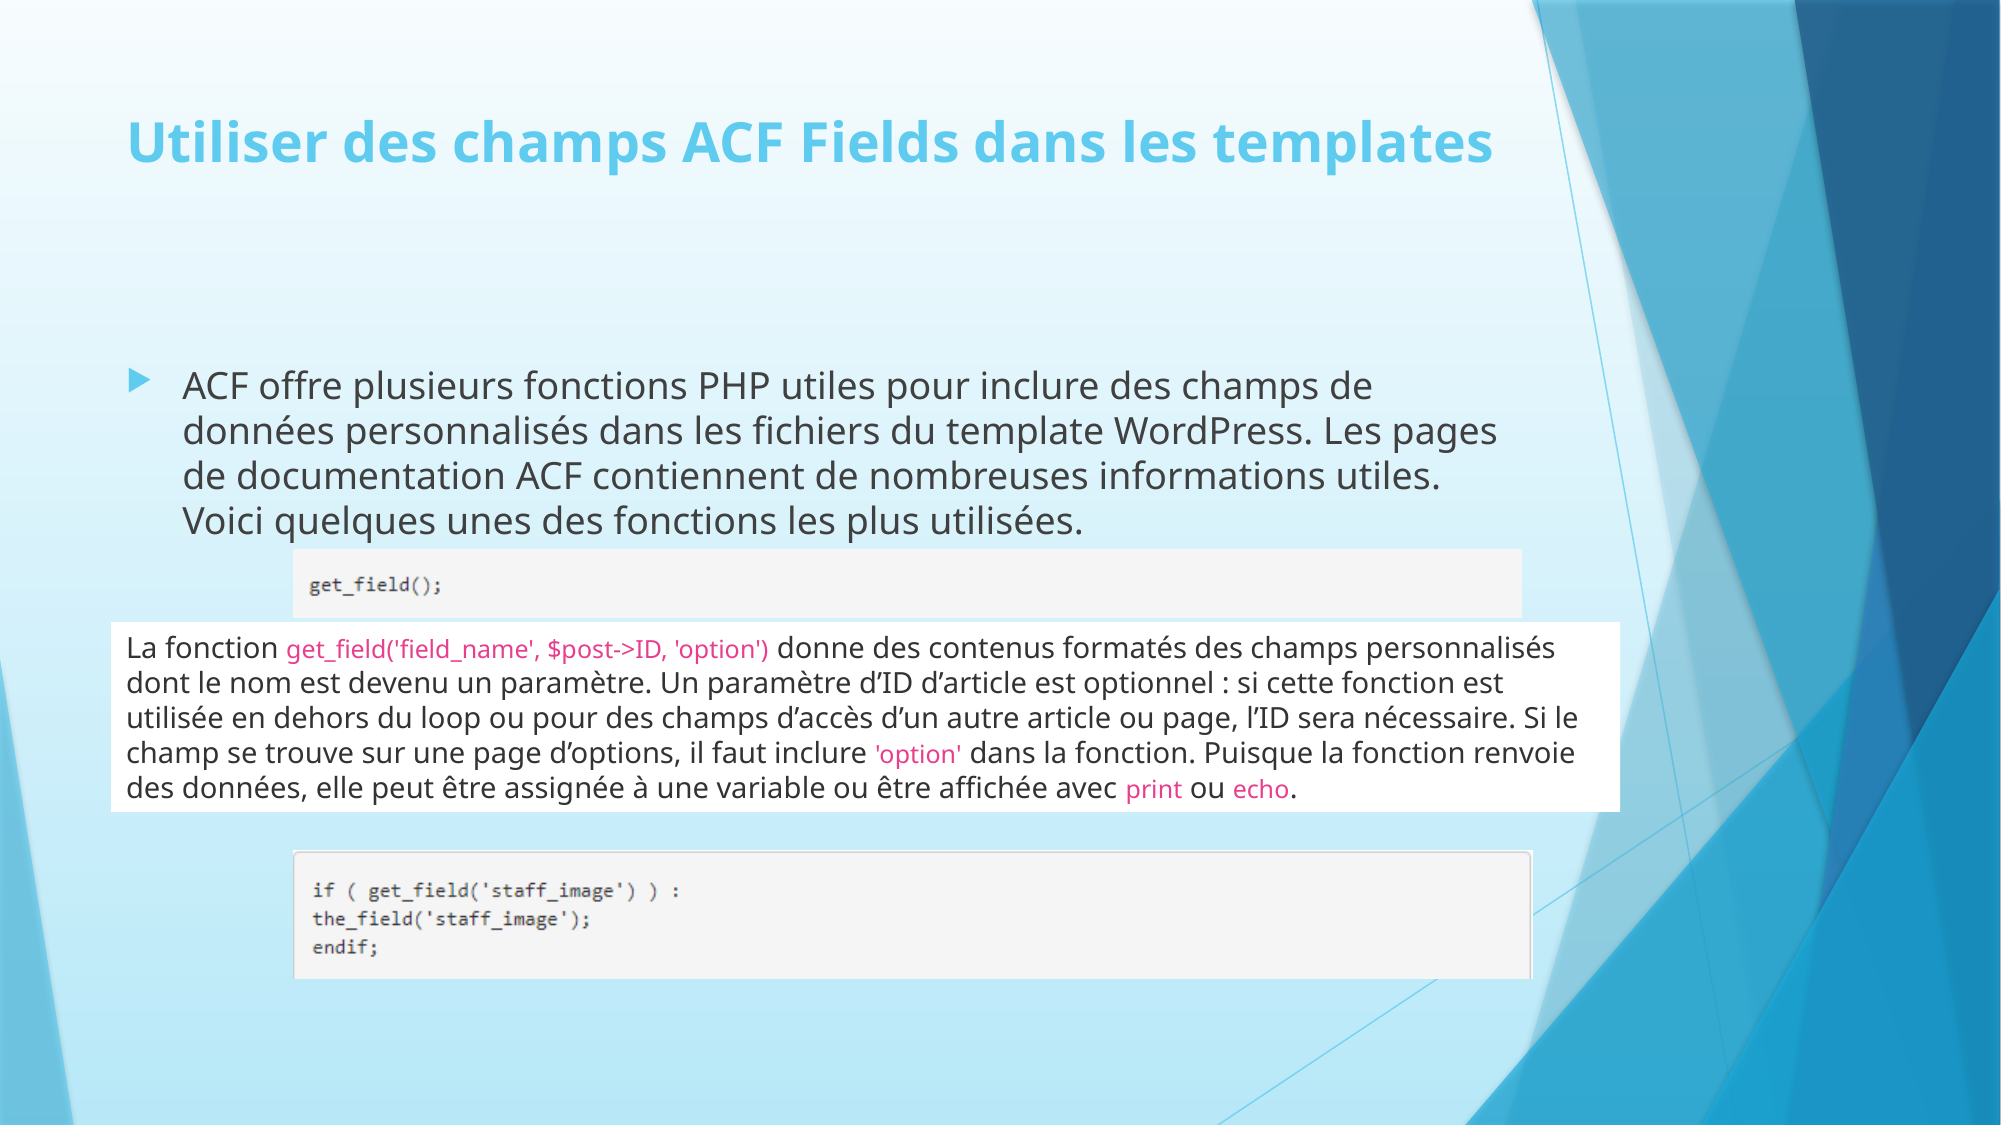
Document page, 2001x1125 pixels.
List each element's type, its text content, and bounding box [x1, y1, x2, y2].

picture [292, 849, 1533, 980]
text_box La fonction get_field('field_name', $post->ID, 'option') donne des contenus formatés des champs personnalisés dont le nom est devenu un paramètre. Un paramètre d’ID d’article est optionnel : si cette fonction est utilisée en dehors du loop ou pour des champs d’accès d’un autre article ou page, l’ID sera nécessaire. Si le champ se trouve sur une page d’options, il faut inclure 'option' dans la fonction. Puisque la fonction renvoie des données, elle peut être assignée à une variable ou être affichée avec print ou echo. [111, 622, 1621, 812]
list ACF offre plusieurs fonctions PHP utiles pour inclure des champs de données personnalisés dans les fichiers du template WordPress. Les pages de documentation ACF contiennent de nombreuses informations utiles. Voici quelques unes des fonctions les plus utilisées. [111, 354, 1522, 622]
list ACF offre plusieurs fonctions PHP utiles pour inclure des champs de données personnalisés dans les fichiers du template WordPress. Les pages de documentation ACF contiennent de nombreuses informations utiles. Voici quelques unes des fonctions les plus utilisées. [111, 812, 1522, 992]
picture [292, 548, 1522, 619]
title Utiliser des champs ACF Fields dans les templates [111, 99, 1522, 317]
